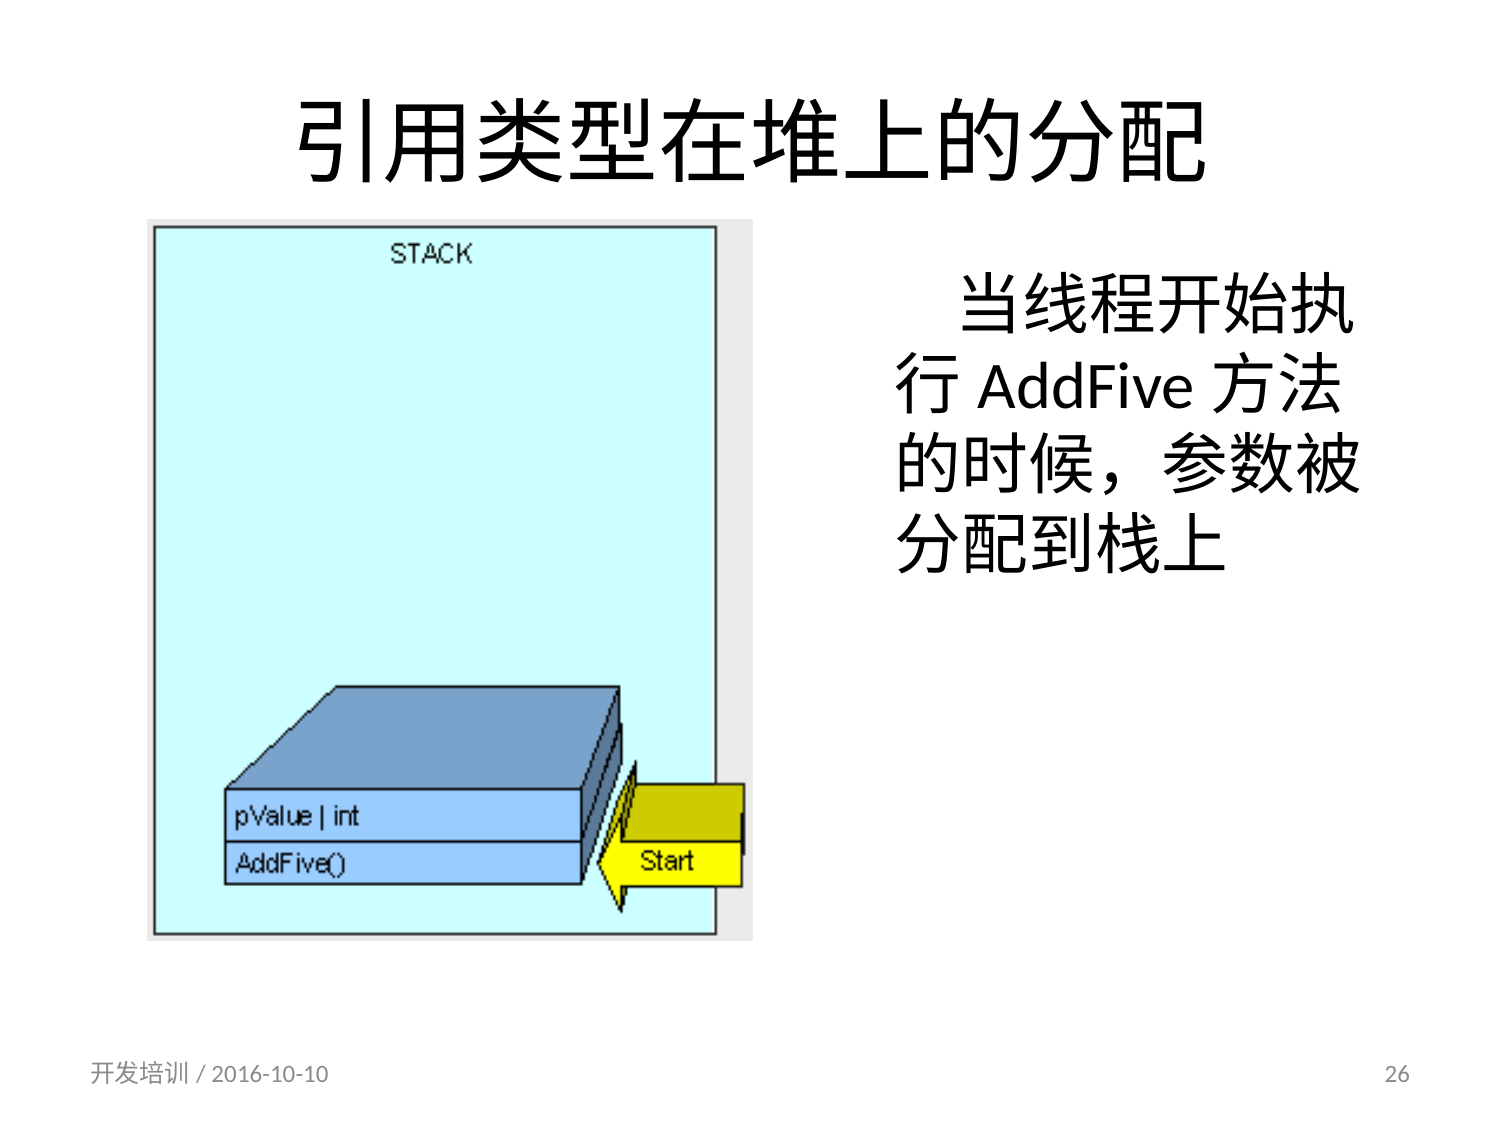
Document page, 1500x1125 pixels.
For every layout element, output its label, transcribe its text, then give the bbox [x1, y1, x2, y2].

list 当线程开始执行AddFive方法的时候，参数被分配到栈上 [879, 254, 1402, 992]
picture [147, 219, 753, 941]
title 引用类型在堆上的分配 [75, 45, 1425, 233]
slide_number 26 [1074, 1042, 1425, 1103]
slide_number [75, 1042, 425, 1103]
